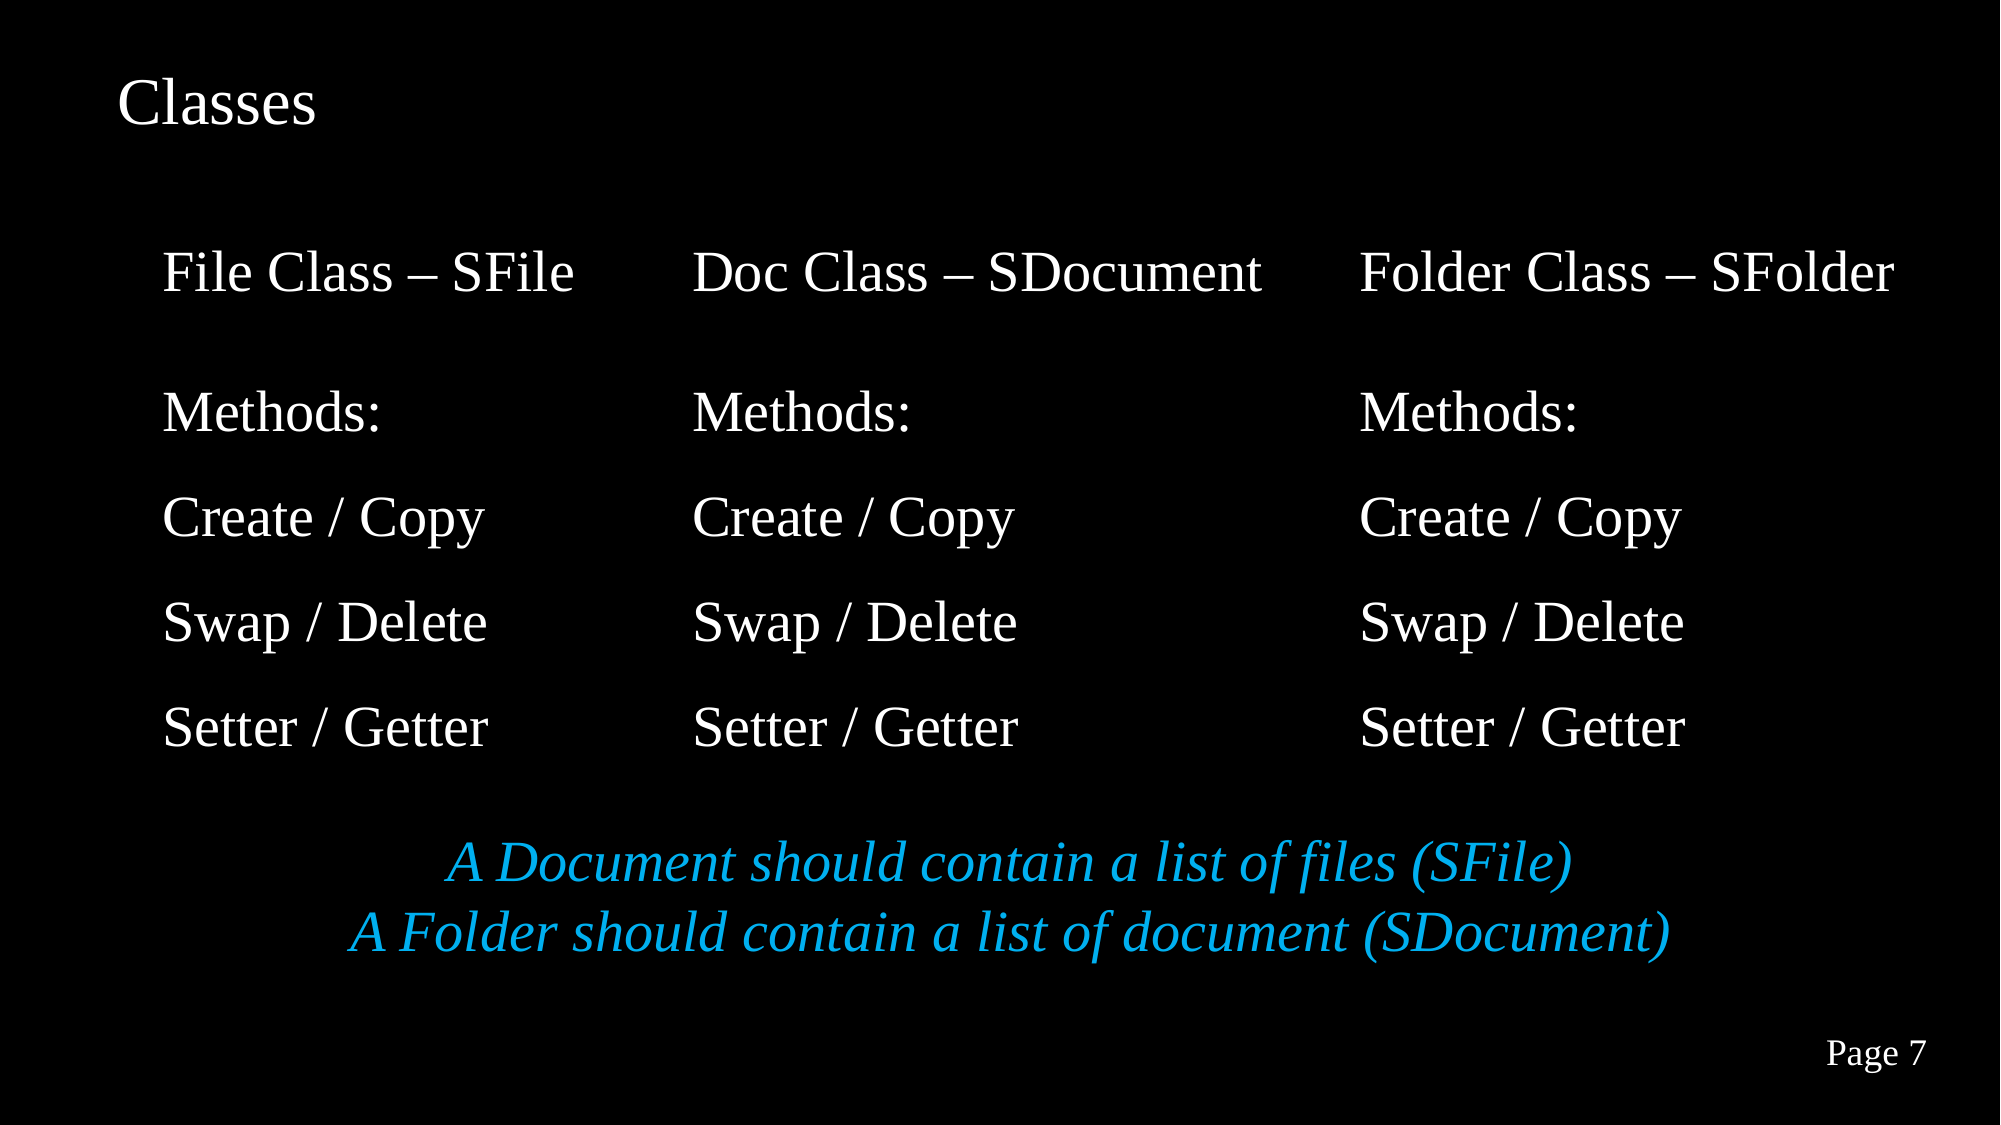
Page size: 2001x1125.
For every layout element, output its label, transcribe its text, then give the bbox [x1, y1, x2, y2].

text_box Classes [61, 50, 374, 145]
text_box Doc Class – SDocument Methods: Create / Copy Swap / Delete Setter / Getter [677, 226, 1344, 766]
text_box A Document should contain a list of files (SFile) A Folder should contain a list of document (SDocument) [306, 815, 1715, 970]
text_box File Class – SFile Methods: Create / Copy Swap / Delete Setter / Getter [147, 226, 610, 766]
text_box Page 7 [1811, 1020, 1948, 1081]
text_box Folder Class – SFolder Methods: Create / Copy Swap / Delete Setter / Getter [1344, 226, 1923, 766]
